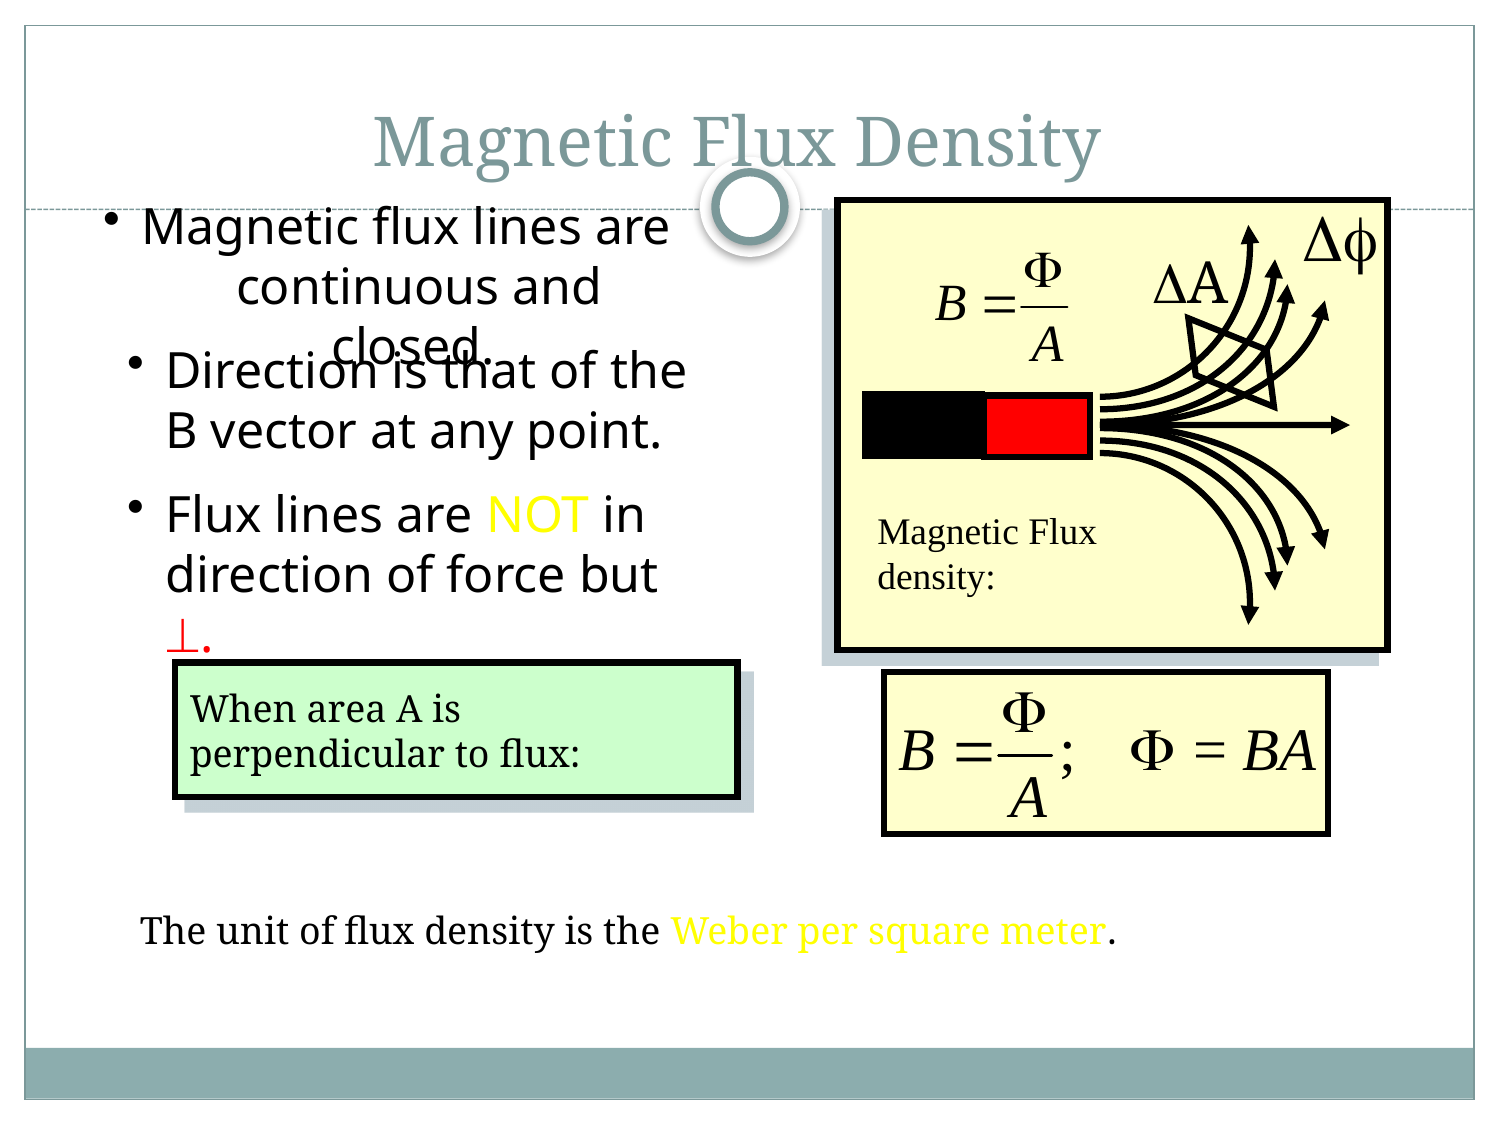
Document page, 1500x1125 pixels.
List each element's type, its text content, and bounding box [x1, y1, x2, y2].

title Magnetic Flux Density [137, 0, 1338, 188]
text_box The unit of flux density is the Weber per square meter. [125, 899, 1375, 960]
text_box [837, 187, 1426, 651]
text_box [887, 674, 1326, 832]
text_box When area A is perpendicular to flux: [174, 662, 738, 798]
text_box Magnetic flux lines are continuous and closed. [87, 187, 700, 383]
text_box Direction is that of the B vector at any point. [112, 331, 725, 466]
text_box Flux lines are NOT in direction of force but ^. [112, 474, 725, 670]
